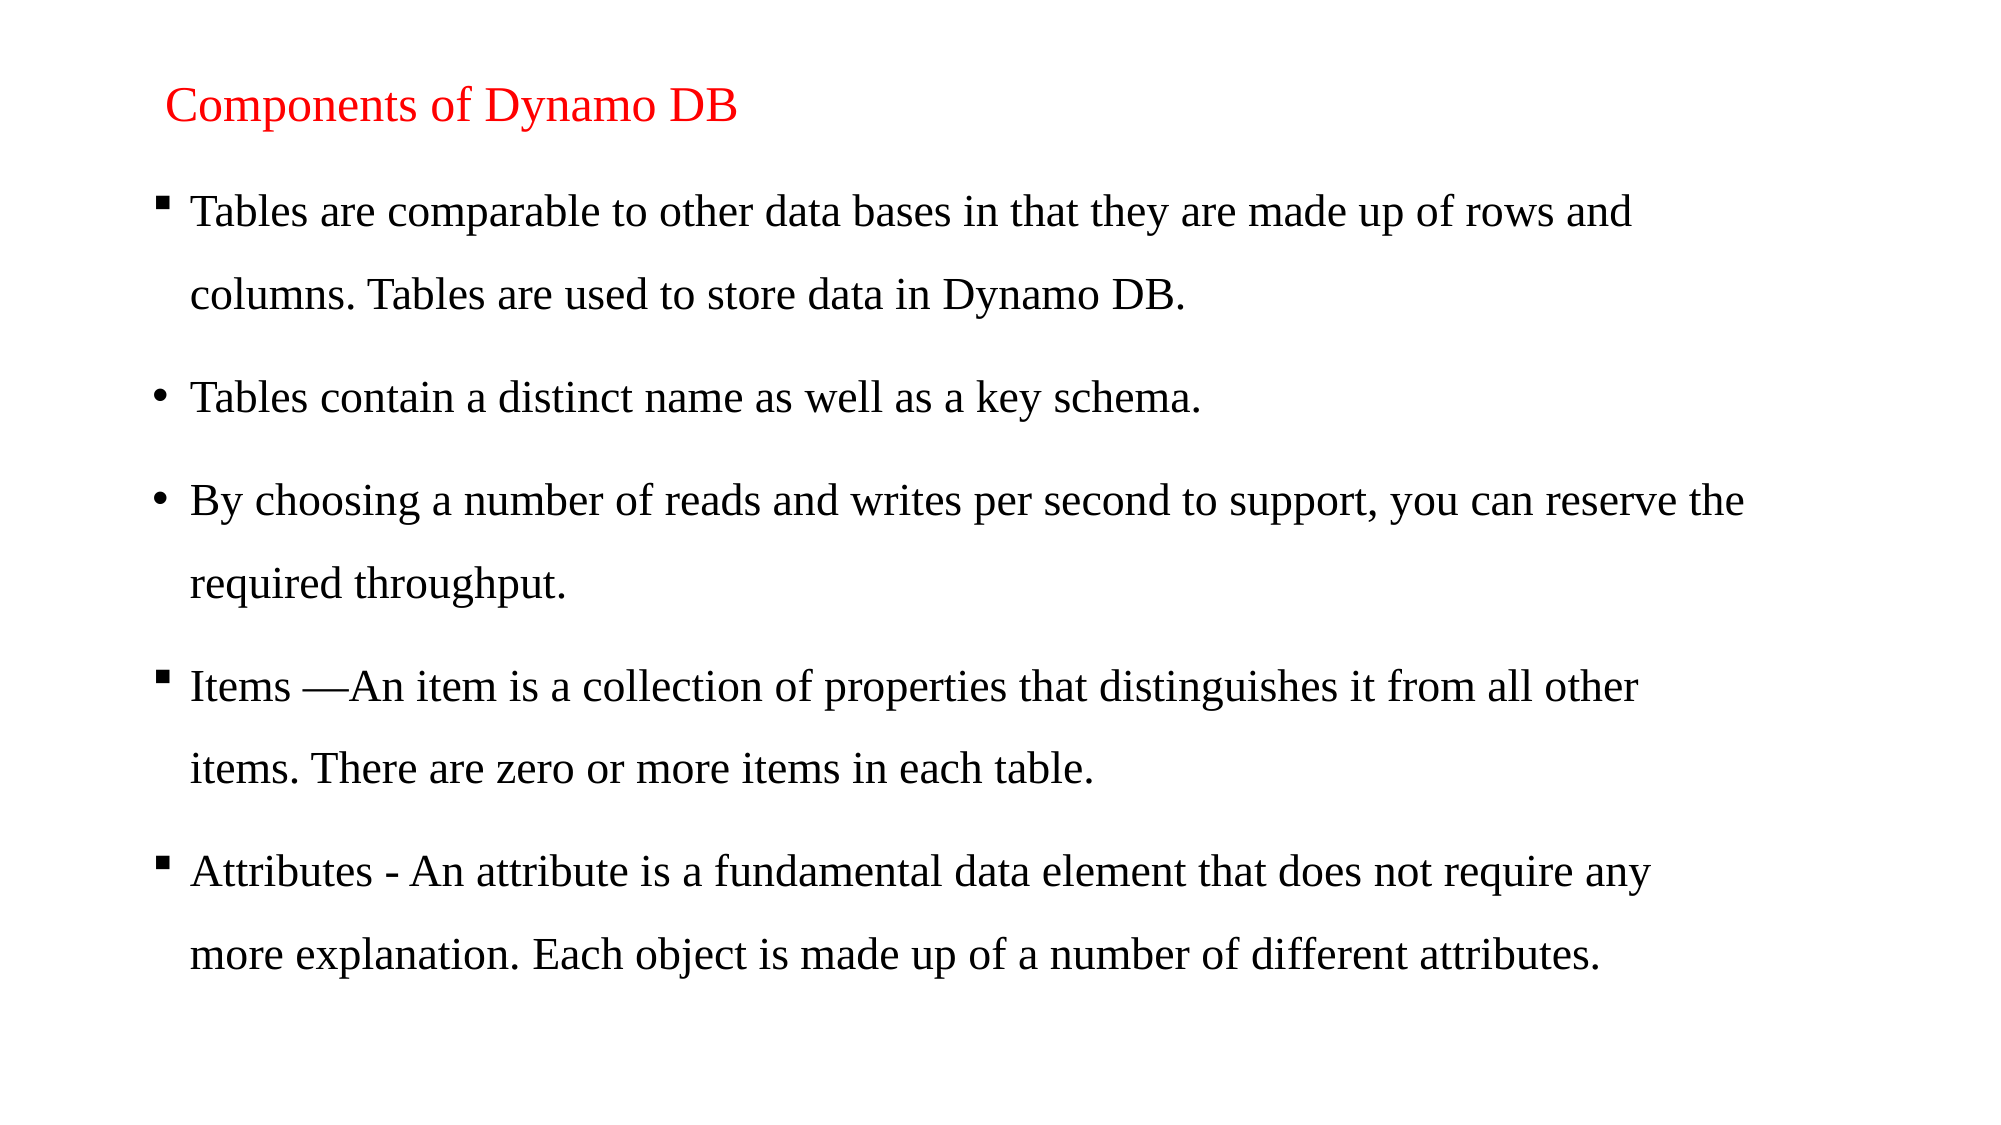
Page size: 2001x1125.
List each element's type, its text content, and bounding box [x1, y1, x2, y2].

list Components of Dynamo DB Tables are comparable to other data bases in that they are made up of rows and columns. Tables are used to store data in Dynamo DB. Tables contain a distinct name as well as a key schema. By choosing a number of reads and writes per second to support, you can reserve the required throughput. Items —An item is a collection of properties that distinguishes it from all other items. There are zero or more items in each table. Attributes - An attribute is a fundamental data element that does not require any more explanation. Each object is made up of a number of different attributes. [137, 71, 1763, 1056]
